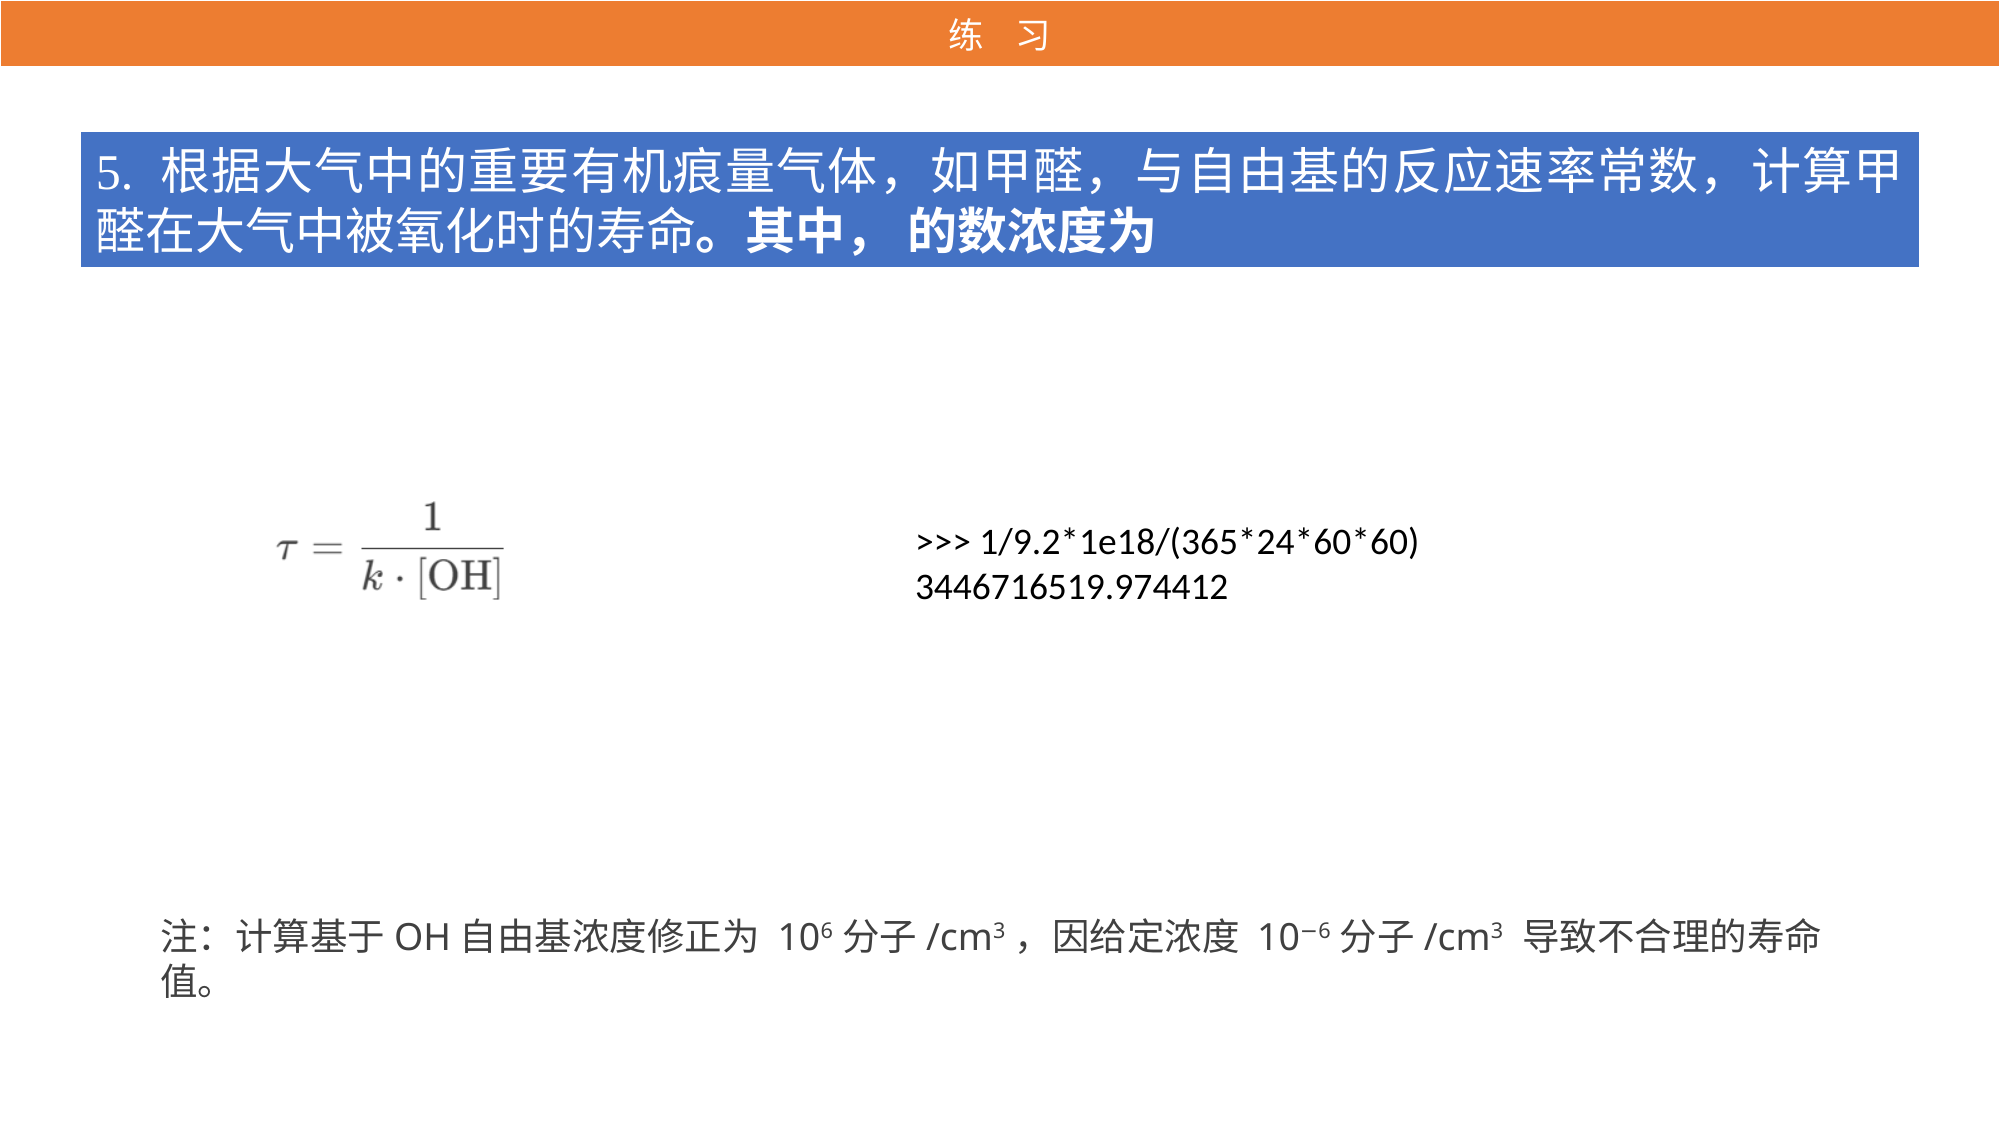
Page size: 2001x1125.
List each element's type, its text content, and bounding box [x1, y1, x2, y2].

text_box >>> 1/9.2*1e18/(365*24*60*60) 3446716519.974412 [900, 509, 1457, 615]
text_box 注：计算基于OH自由基浓度修正为 106分子/cm3，因给定浓度 10−6分子/cm3 导致不合理的寿命值。 [145, 905, 1855, 1010]
picture [256, 495, 544, 630]
